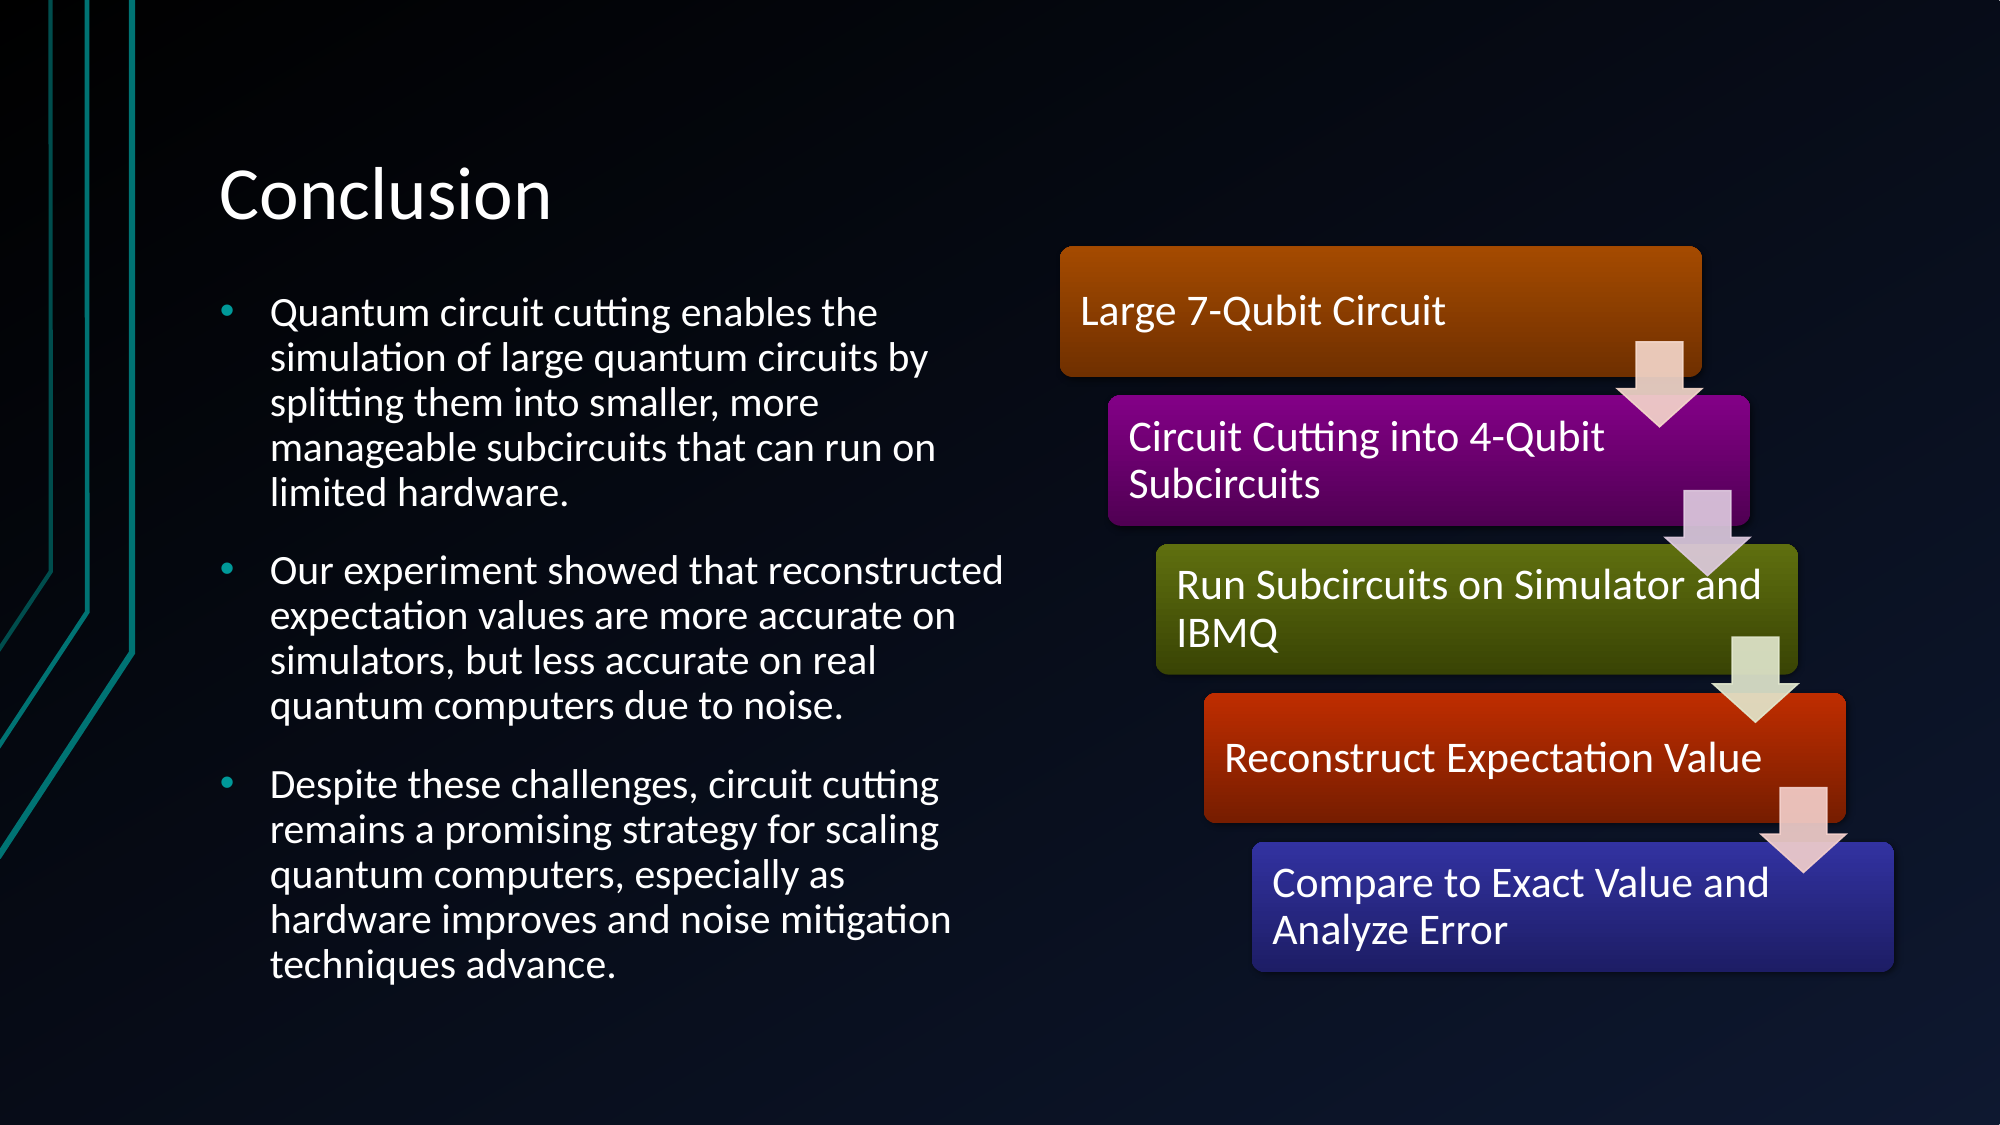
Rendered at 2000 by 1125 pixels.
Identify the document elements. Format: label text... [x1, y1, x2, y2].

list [1059, 246, 1895, 973]
list Quantum circuit cutting enables the simulation of large quantum circuits by splitting them into smaller, more manageable subcircuits that can run on limited hardware. Our experiment showed that reconstructed expectation values are more accurate on simulators, but less accurate on real quantum computers due to noise. Despite these challenges, circuit cutting remains a promising strategy for scaling quantum computers, especially as hardware improves and noise mitigation techniques advance. [199, 279, 1033, 1013]
title Conclusion [199, 45, 1900, 246]
